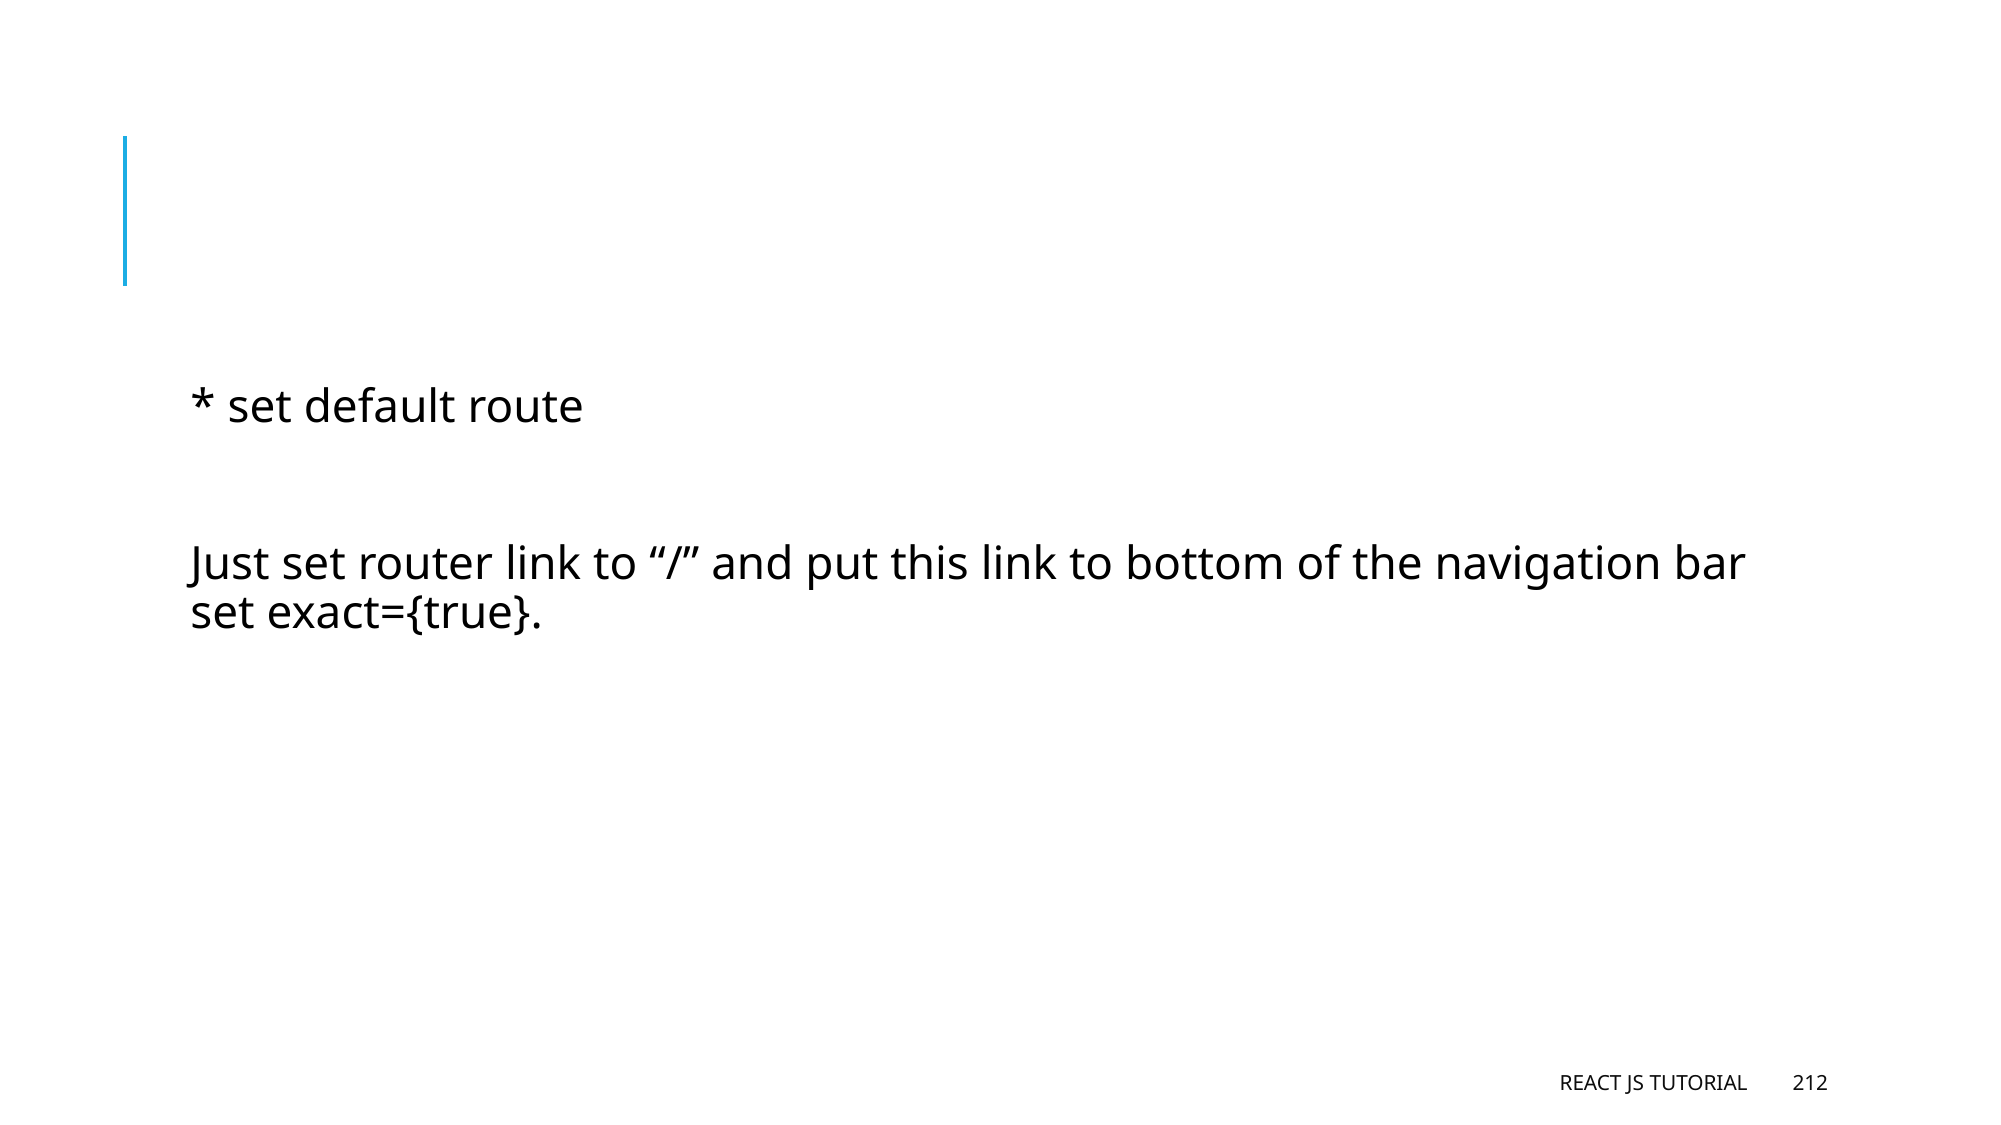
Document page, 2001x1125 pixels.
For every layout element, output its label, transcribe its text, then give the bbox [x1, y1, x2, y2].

list * set default route Just set router link to “/” and put this link to bottom of the navigation bar set exact={true}. [168, 375, 1763, 1035]
slide_number 212 [1777, 1061, 1938, 1107]
footer React JS Tutorial [794, 1061, 1763, 1107]
